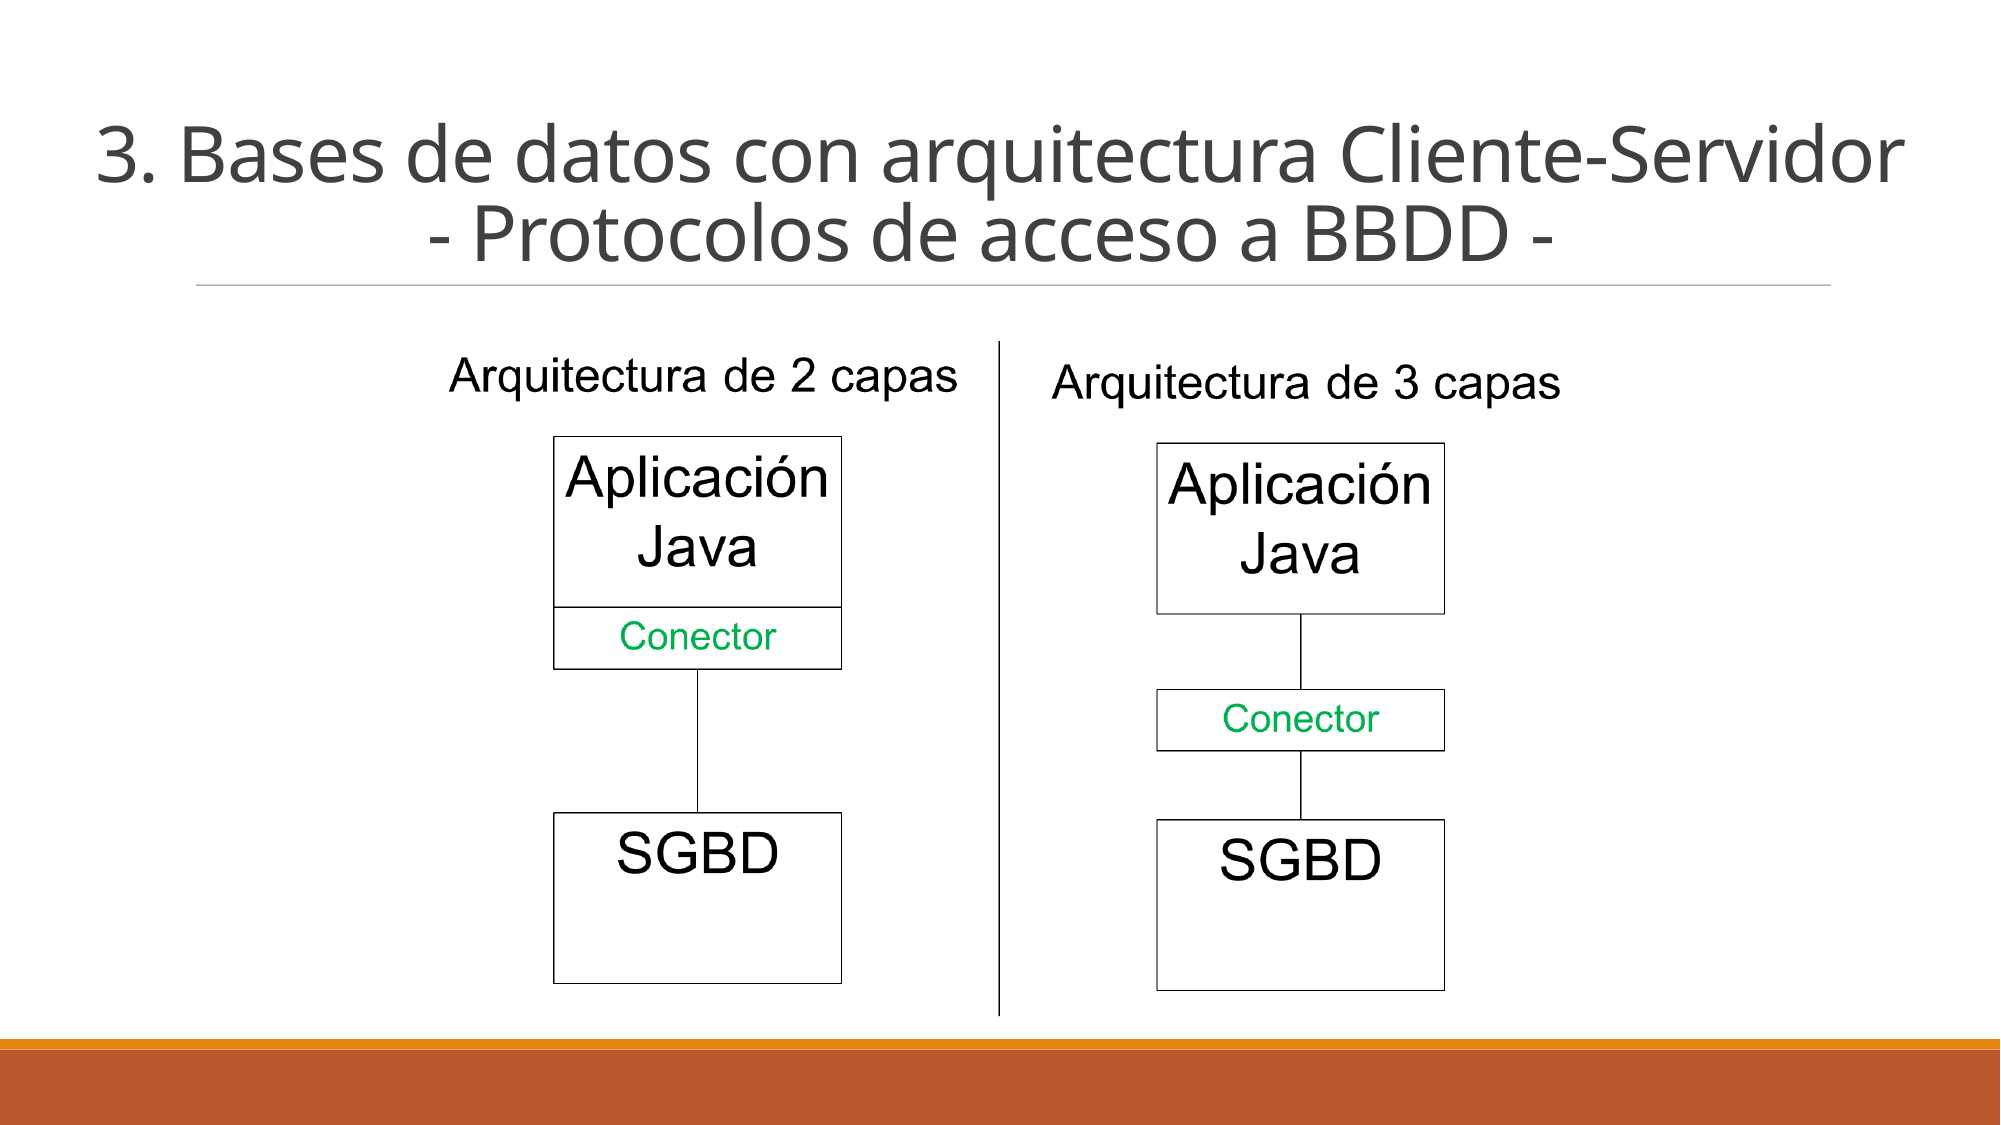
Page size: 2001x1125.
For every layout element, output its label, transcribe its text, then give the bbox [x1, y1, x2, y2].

picture [419, 329, 1591, 1018]
text_box 3. Bases de datos con arquitectura Cliente-Servidor - Protocolos de acceso a BBDD - [48, 46, 1955, 285]
